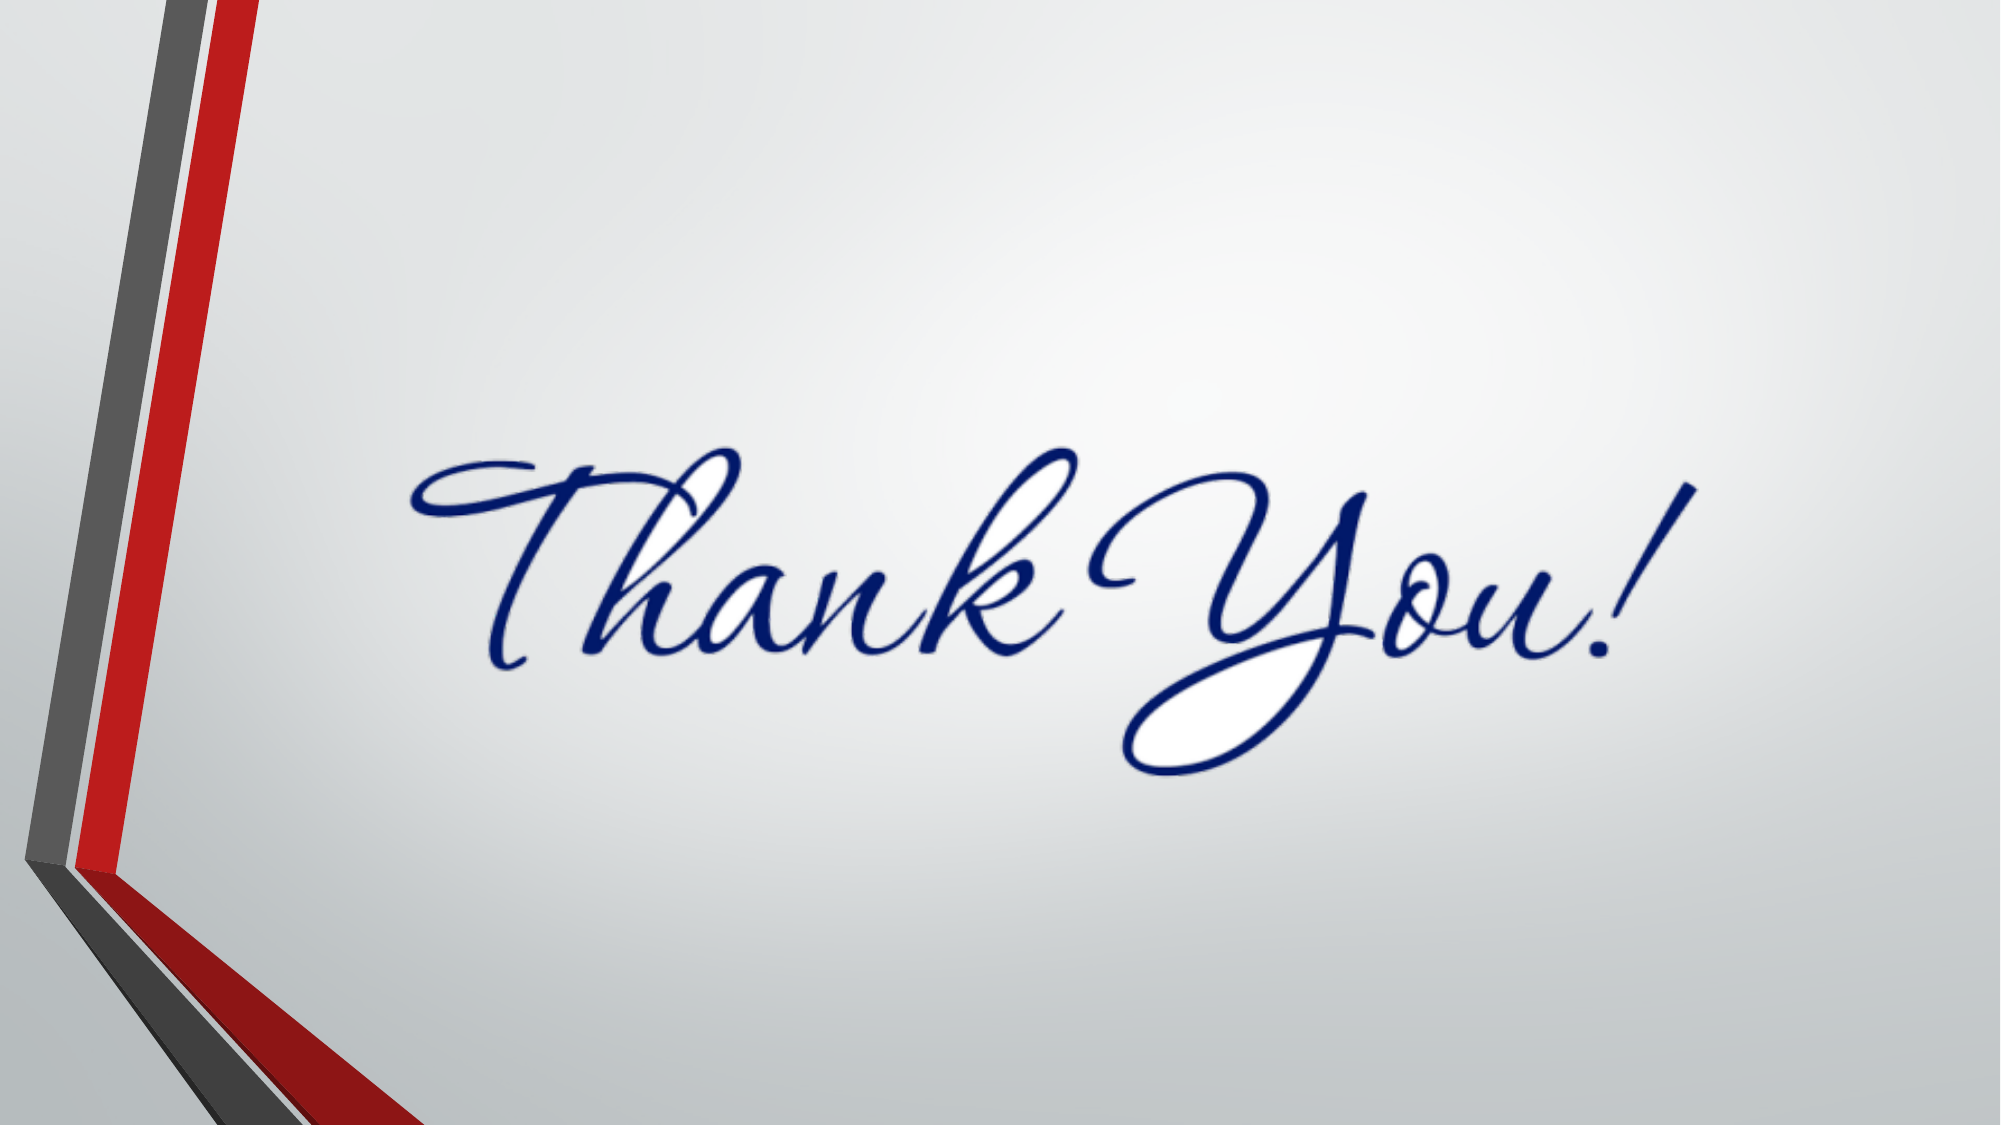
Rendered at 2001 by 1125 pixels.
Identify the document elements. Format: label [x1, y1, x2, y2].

picture [175, 302, 1968, 831]
